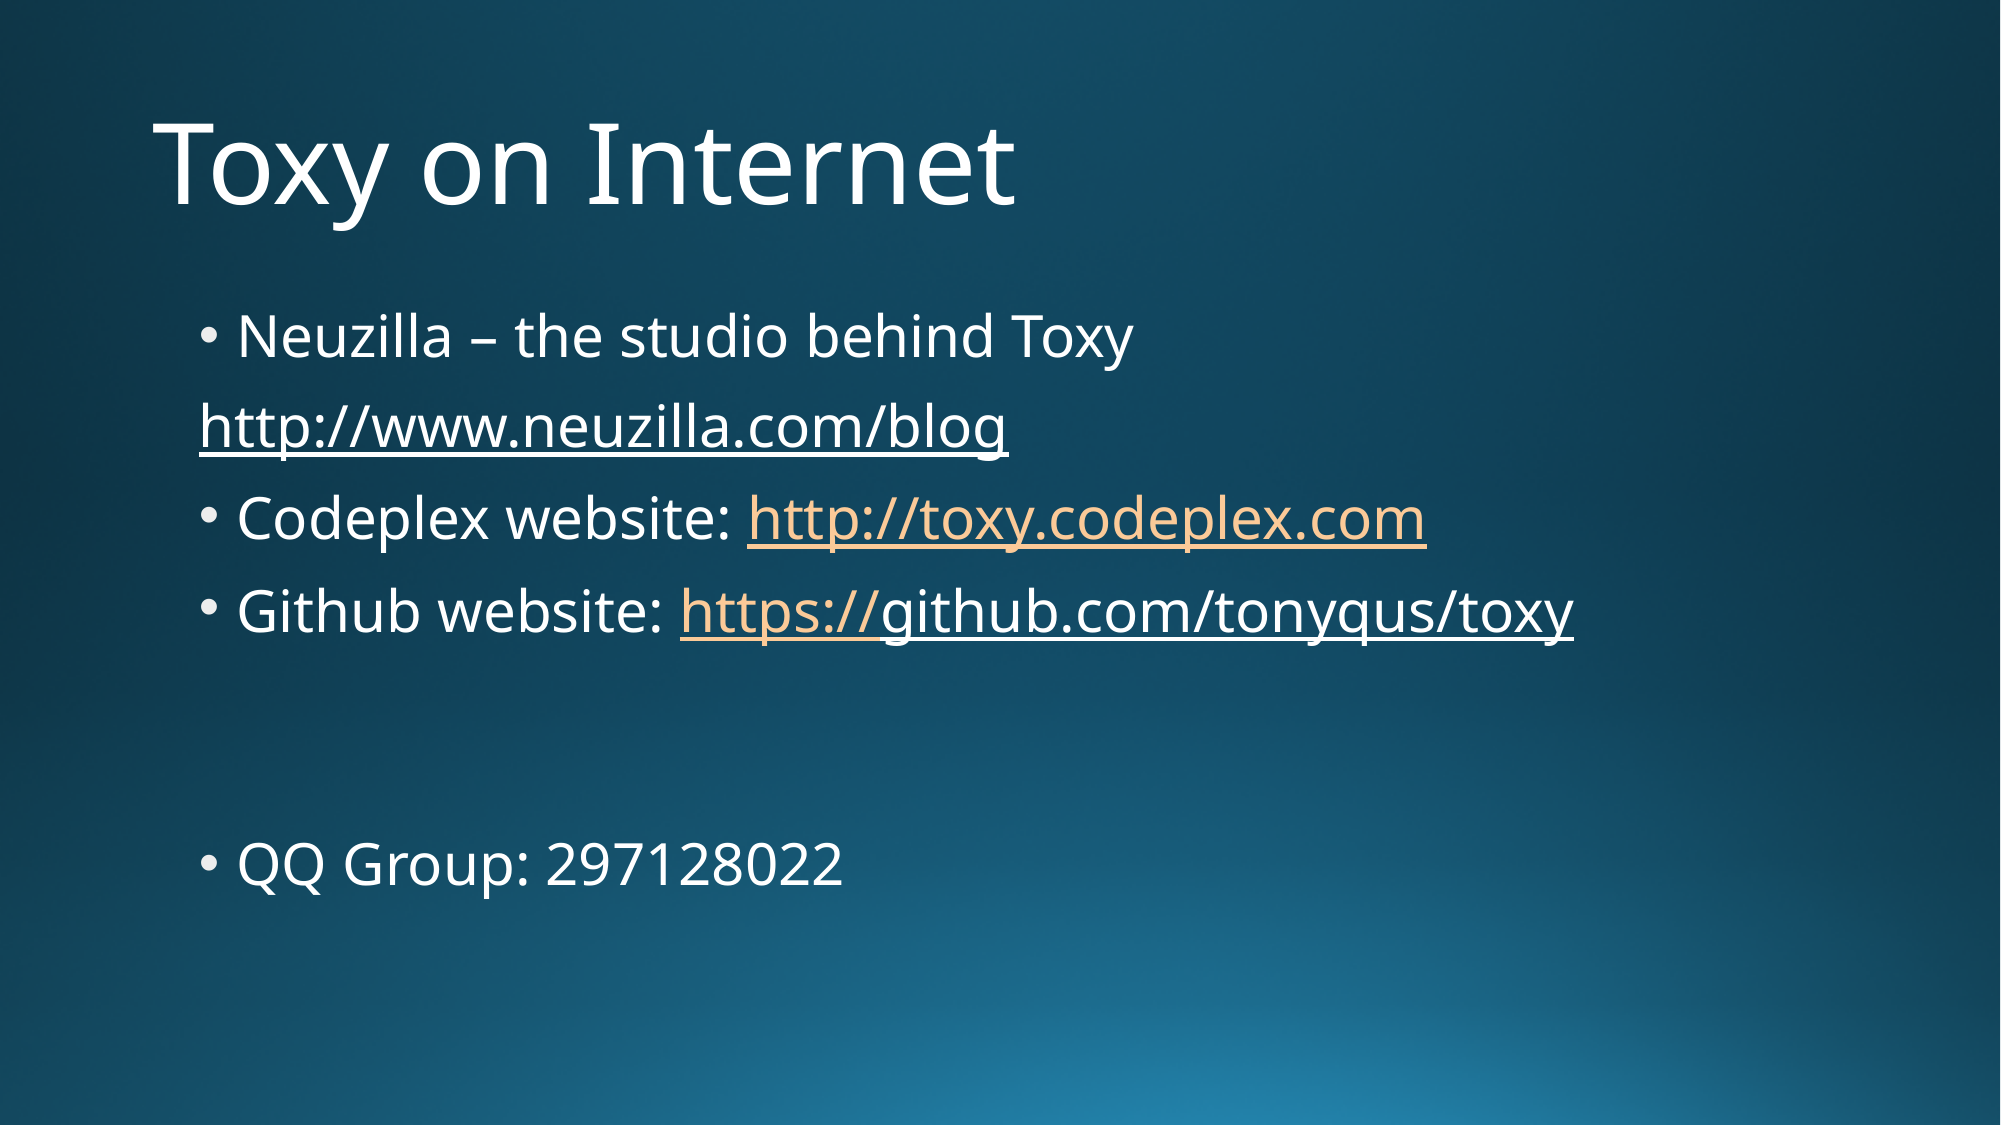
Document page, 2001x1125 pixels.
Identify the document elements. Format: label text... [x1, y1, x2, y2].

title Toxy on Internet [137, 59, 1863, 278]
picture [0, 0, 2001, 1125]
list Neuzilla – the studio behind Toxy http://www.neuzilla.com/blog Codeplex website: http://toxy.codeplex.com Github website: https://github.com/tonyqus/toxy QQ Group: 297128022 [183, 299, 1863, 1014]
